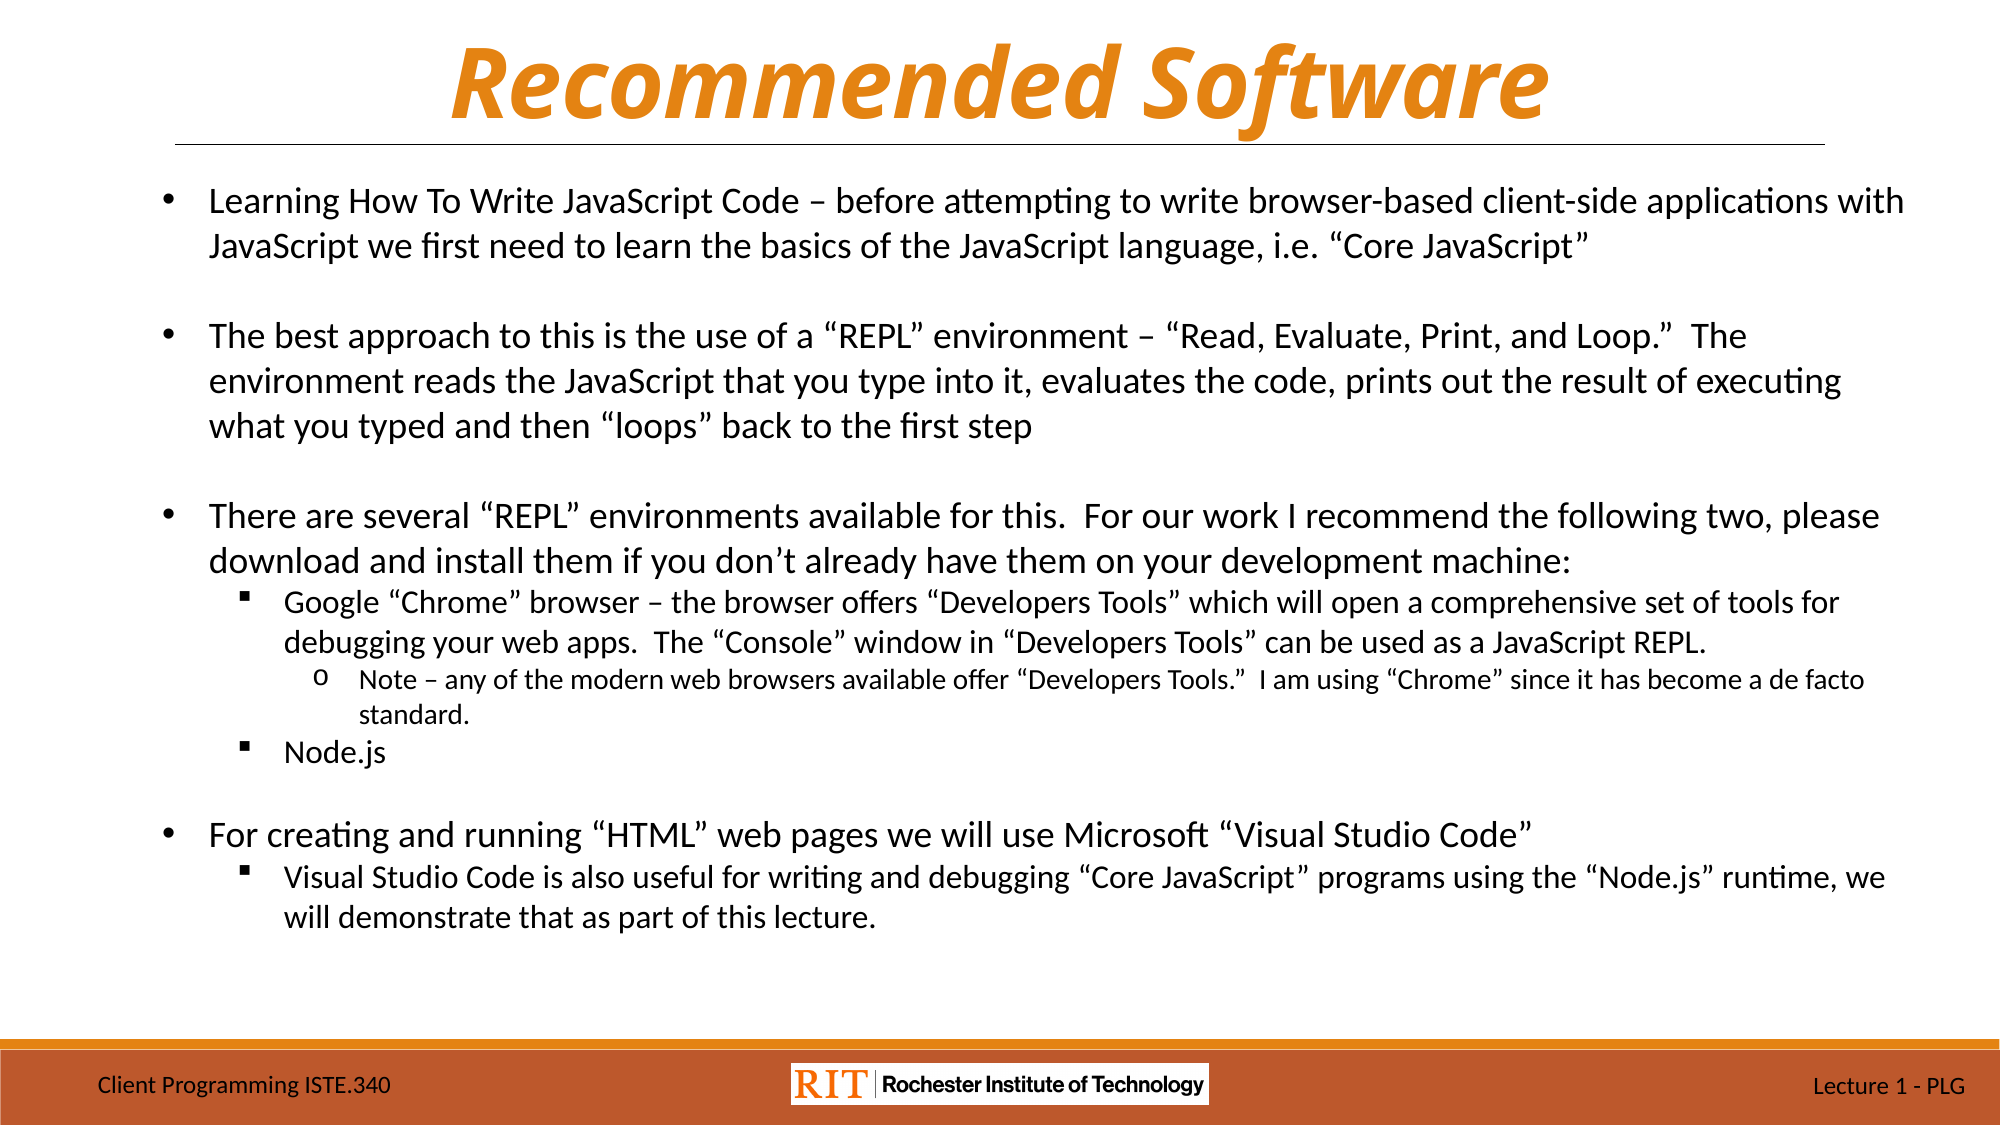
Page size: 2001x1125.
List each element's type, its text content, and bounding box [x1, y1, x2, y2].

text_box Recommended Software [174, 31, 1825, 143]
picture [790, 1062, 1209, 1105]
text_box Lecture 1 - PLG [1778, 1061, 2000, 1107]
text_box Client Programming ISTE.340 [0, 1061, 534, 1106]
text_box Learning How To Write JavaScript Code – before attempting to write browser-based client-side applications with JavaScript we first need to learn the basics of the JavaScript language, i.e. “Core JavaScript” The best approach to this is the use of a “REPL” environment – “Read, Evaluate, Print, and Loop.” The environment reads the JavaScript that you type into it, evaluates the code, prints out the result of executing what you typed and then “loops” back to the first step There are several “REPL” environments available for this. For our work I recommend the following two, please download and install them if you don’t already have them on your development machine: Google “Chrome” browser – the browser offers “Developers Tools” which will open a comprehensive set of tools for debugging your web apps. The “Console” window in “Developers Tools” can be used as a JavaScript REPL. Note – any of the modern web browsers available offer “Developers Tools.” I am using “Chrome” since it has become a de facto standard. Node.js For creating and running “HTML” web pages we will use Microsoft “Visual Studio Code” Visual Studio Code is also useful for writing and debugging “Core JavaScript” programs using the “Node.js” runtime, we will demonstrate that as part of this lecture. [72, 168, 1928, 943]
